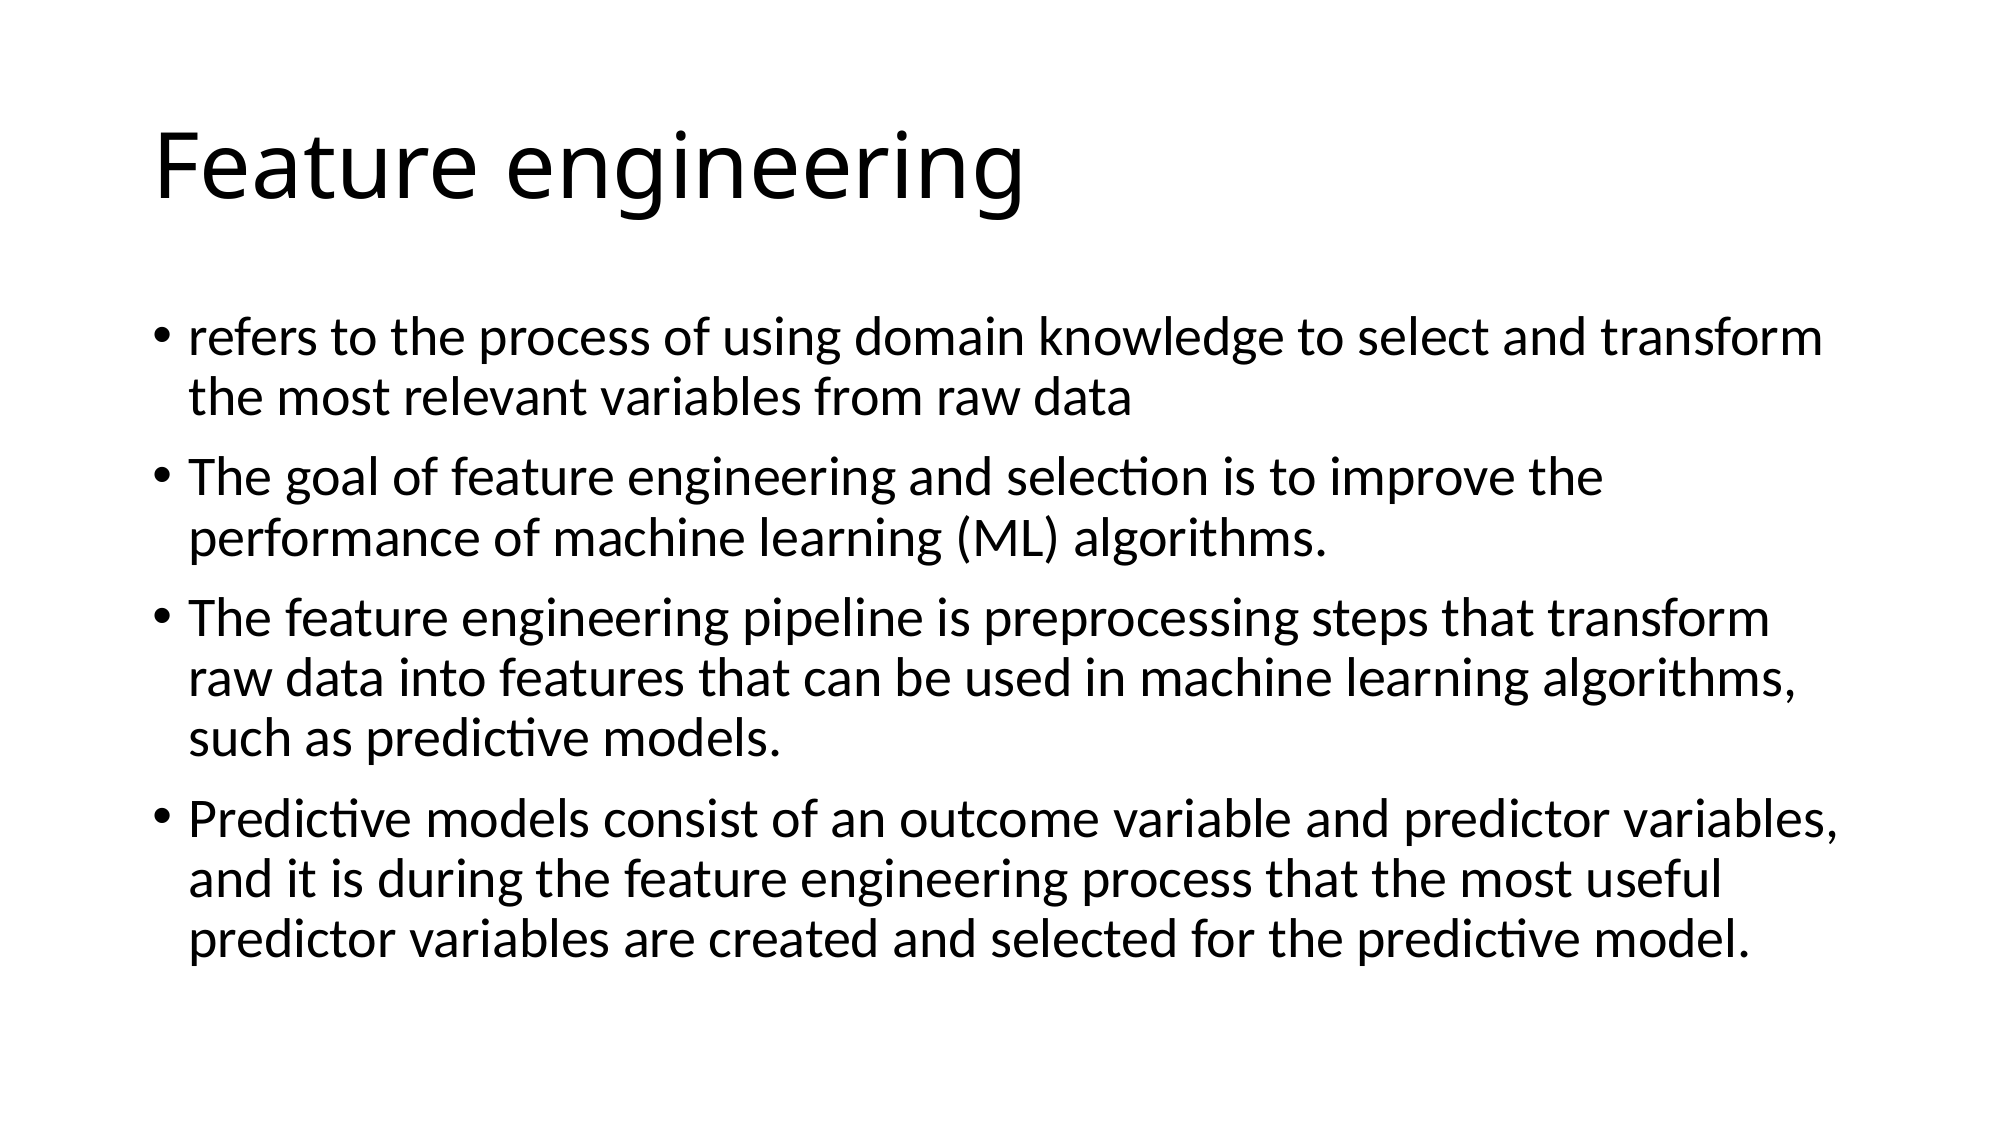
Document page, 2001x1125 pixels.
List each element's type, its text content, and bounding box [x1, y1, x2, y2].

title Feature engineering [137, 59, 1863, 278]
list refers to the process of using domain knowledge to select and transform the most relevant variables from raw data The goal of feature engineering and selection is to improve the performance of machine learning (ML) algorithms. The feature engineering pipeline is preprocessing steps that transform raw data into features that can be used in machine learning algorithms, such as predictive models. Predictive models consist of an outcome variable and predictor variables, and it is during the feature engineering process that the most useful predictor variables are created and selected for the predictive model. [137, 299, 1863, 1014]
